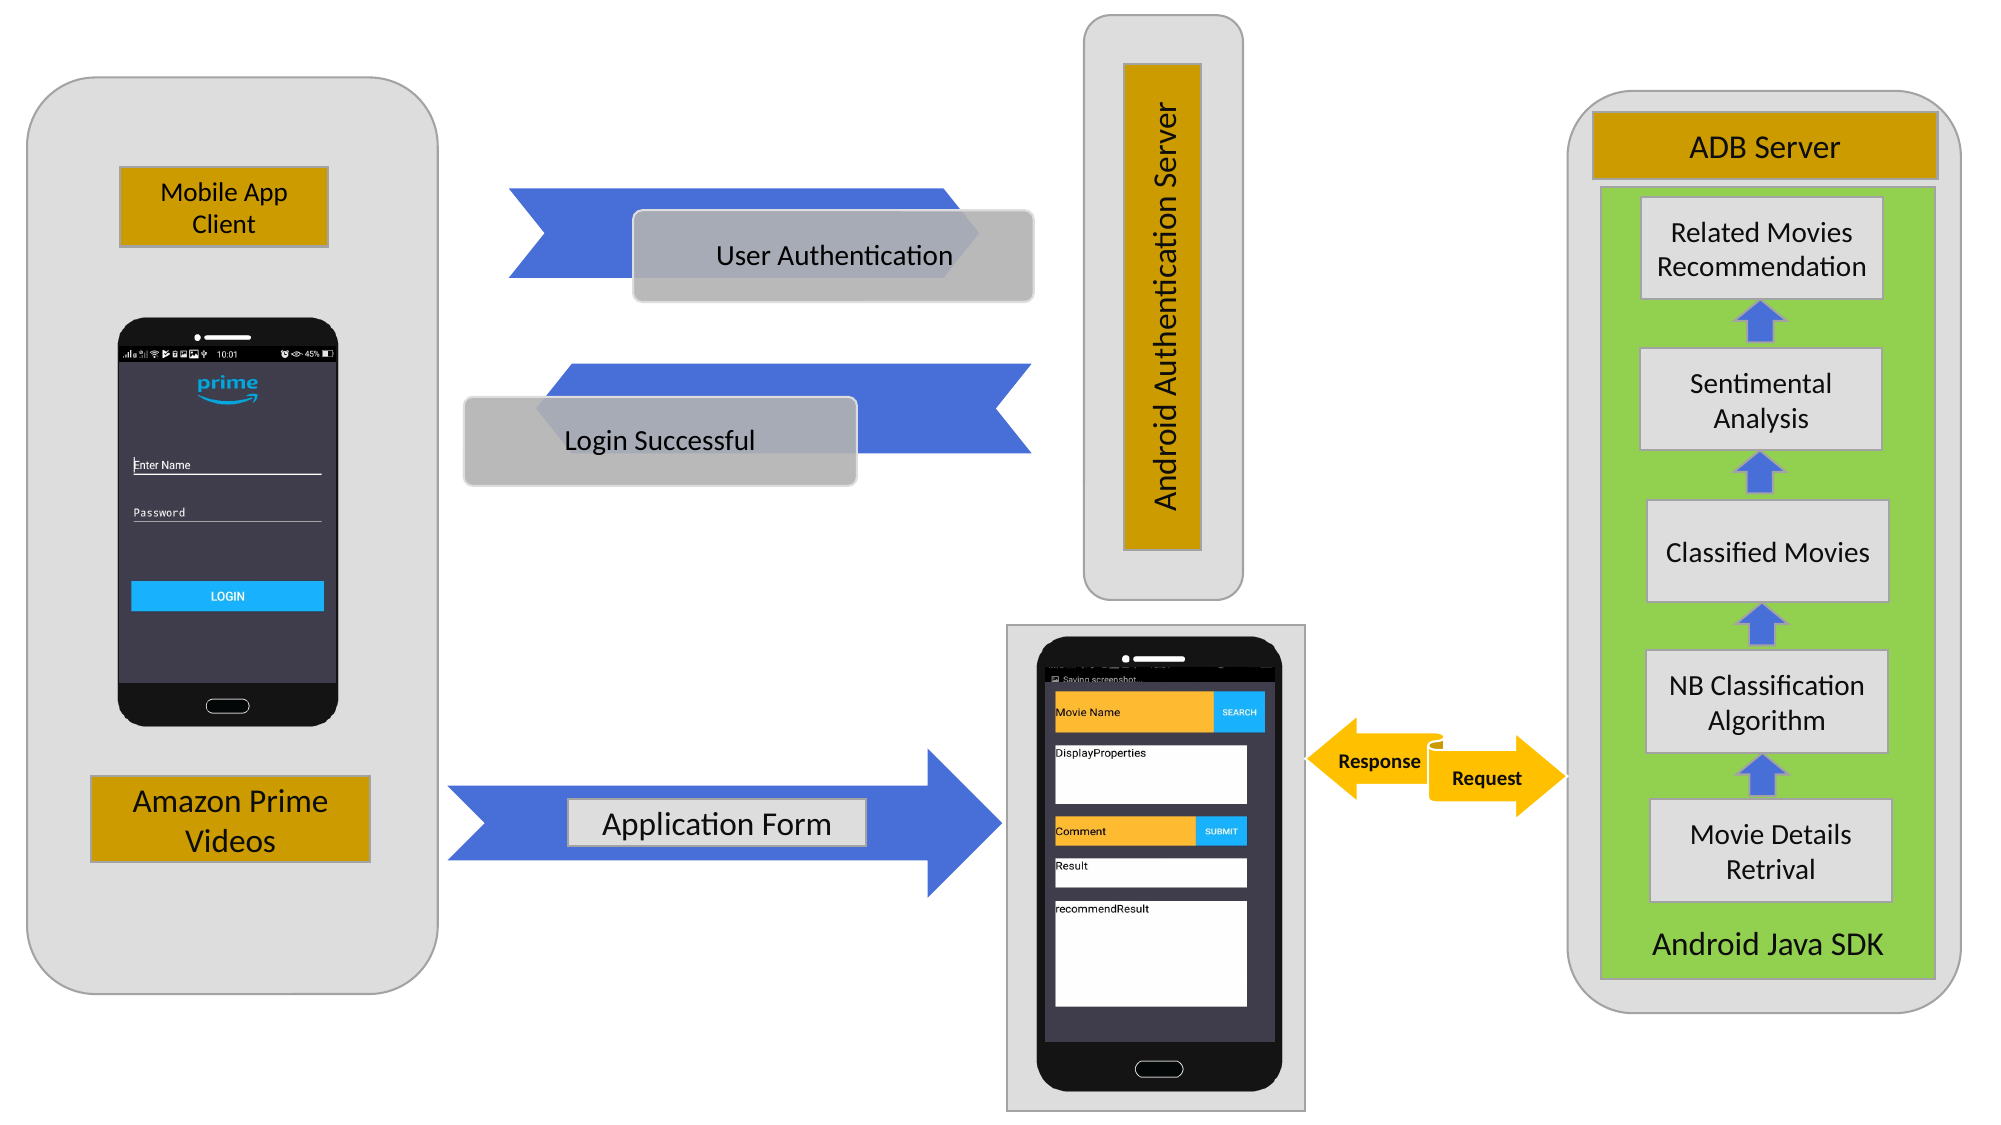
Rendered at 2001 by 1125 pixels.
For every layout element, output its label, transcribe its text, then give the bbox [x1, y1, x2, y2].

text_box Related Movies Recommendation [1640, 196, 1884, 300]
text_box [411, 601, 1098, 924]
text_box [1098, 624, 1306, 634]
text_box ADB Server [1592, 111, 1939, 180]
text_box Sentimental Analysis [1639, 347, 1883, 451]
text_box [544, 361, 1037, 456]
text_box [26, 732, 439, 996]
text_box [506, 187, 1035, 302]
text_box NB Classification Algorithm [1645, 649, 1889, 754]
text_box Movie Details Retrival [1649, 798, 1893, 903]
text_box Classified Movies [1646, 499, 1890, 603]
text_box [1732, 601, 1792, 647]
text_box [26, 76, 439, 601]
picture [927, 634, 1391, 1098]
text_box [1082, 14, 1245, 601]
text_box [1391, 695, 1568, 846]
text_box [1006, 1098, 1306, 1112]
picture [19, 315, 436, 732]
text_box [1730, 448, 1790, 495]
text_box [1731, 297, 1790, 344]
text_box Android Java SDK [1600, 186, 1936, 980]
text_box [1733, 751, 1792, 798]
text_box Android Authentication Server [1123, 63, 1202, 551]
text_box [463, 396, 857, 486]
text_box Amazon Prime Videos [90, 775, 371, 863]
text_box Mobile App Client [119, 166, 329, 248]
text_box [1566, 89, 1962, 1015]
